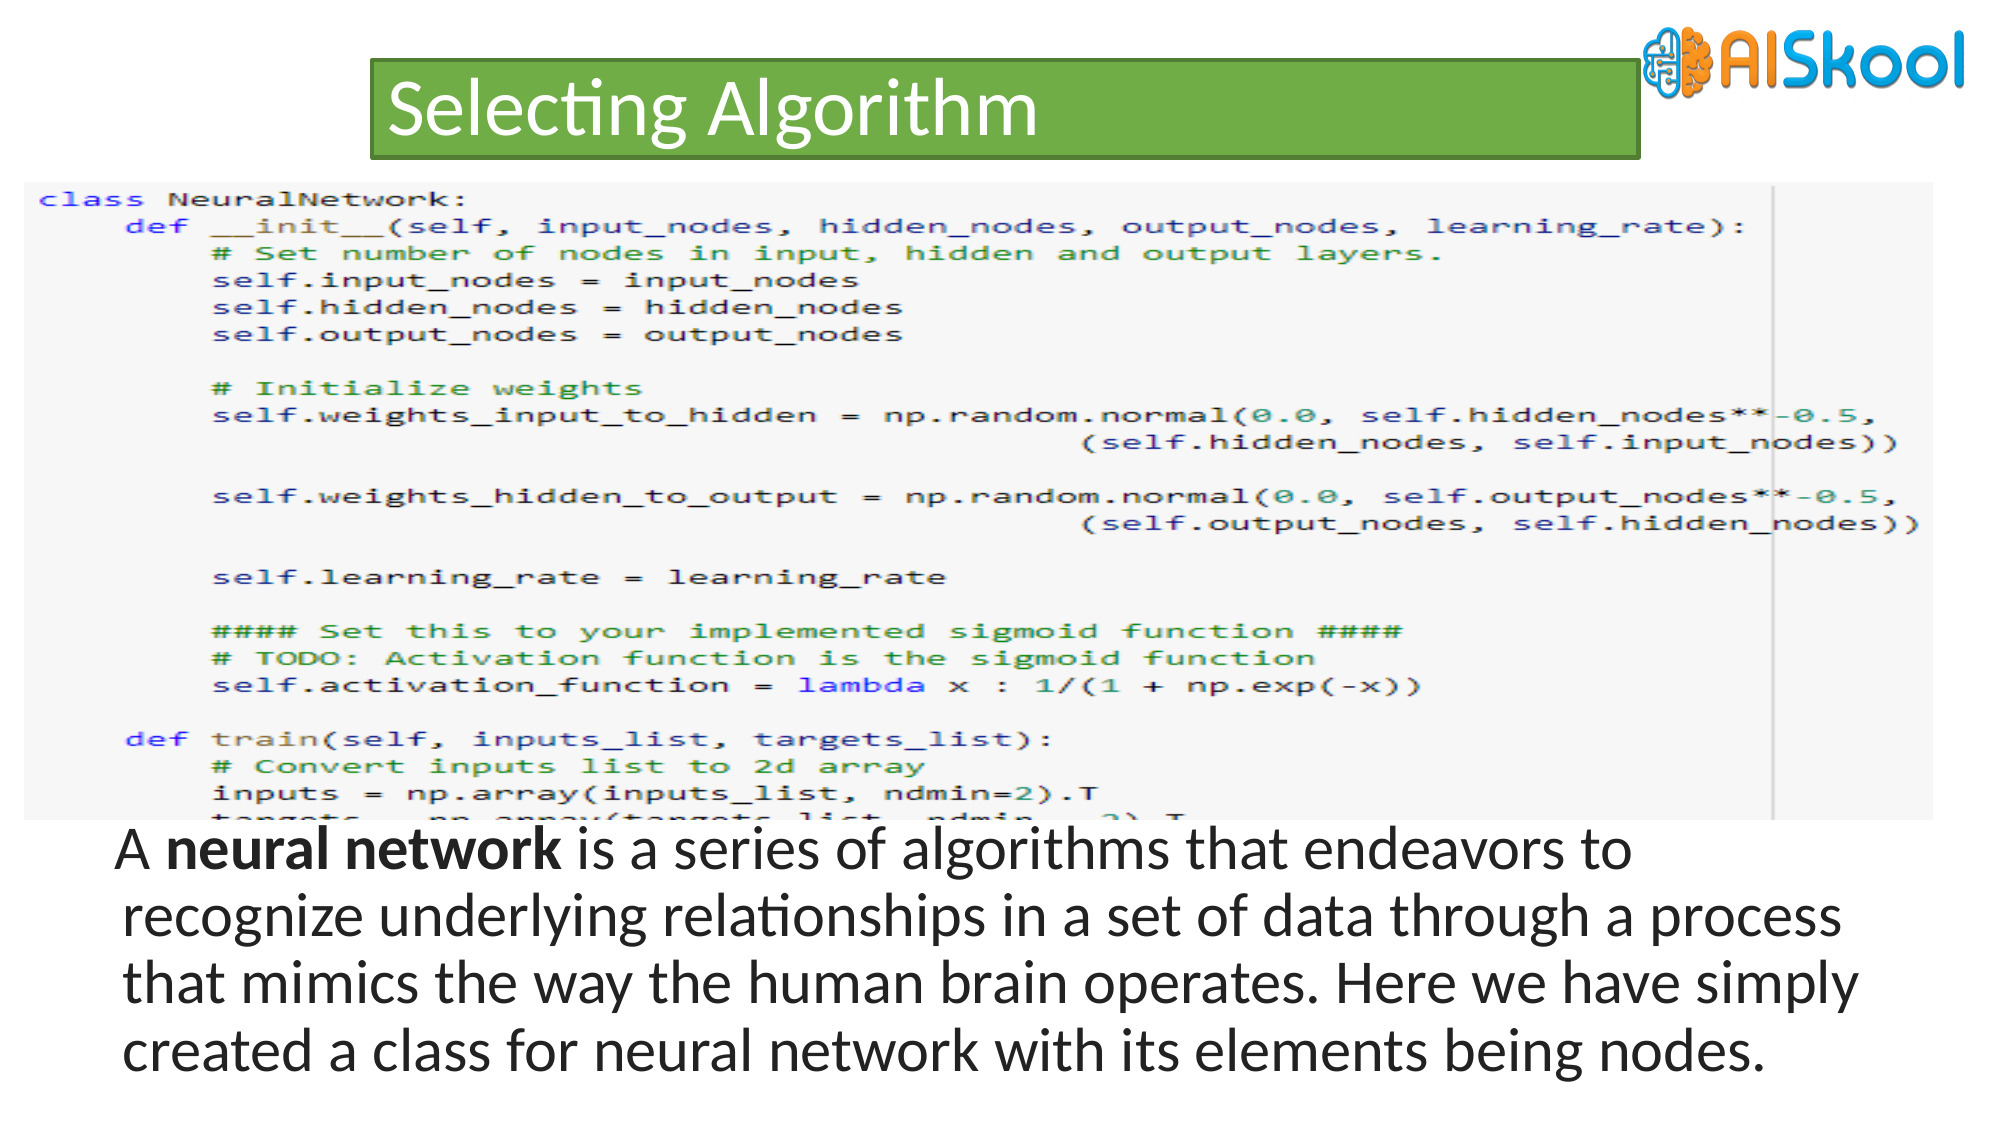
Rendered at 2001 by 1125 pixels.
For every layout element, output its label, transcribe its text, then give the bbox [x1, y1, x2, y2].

title Selecting Algorithm [372, 59, 1639, 158]
picture [24, 182, 1933, 820]
list A neural network is a series of algorithms that endeavors to recognize underlying relationships in a set of data through a process that mimics the way the human brain operates. Here we have simply created a class for neural network with its elements being nodes. [70, 831, 1901, 1024]
picture [1641, 23, 1967, 101]
